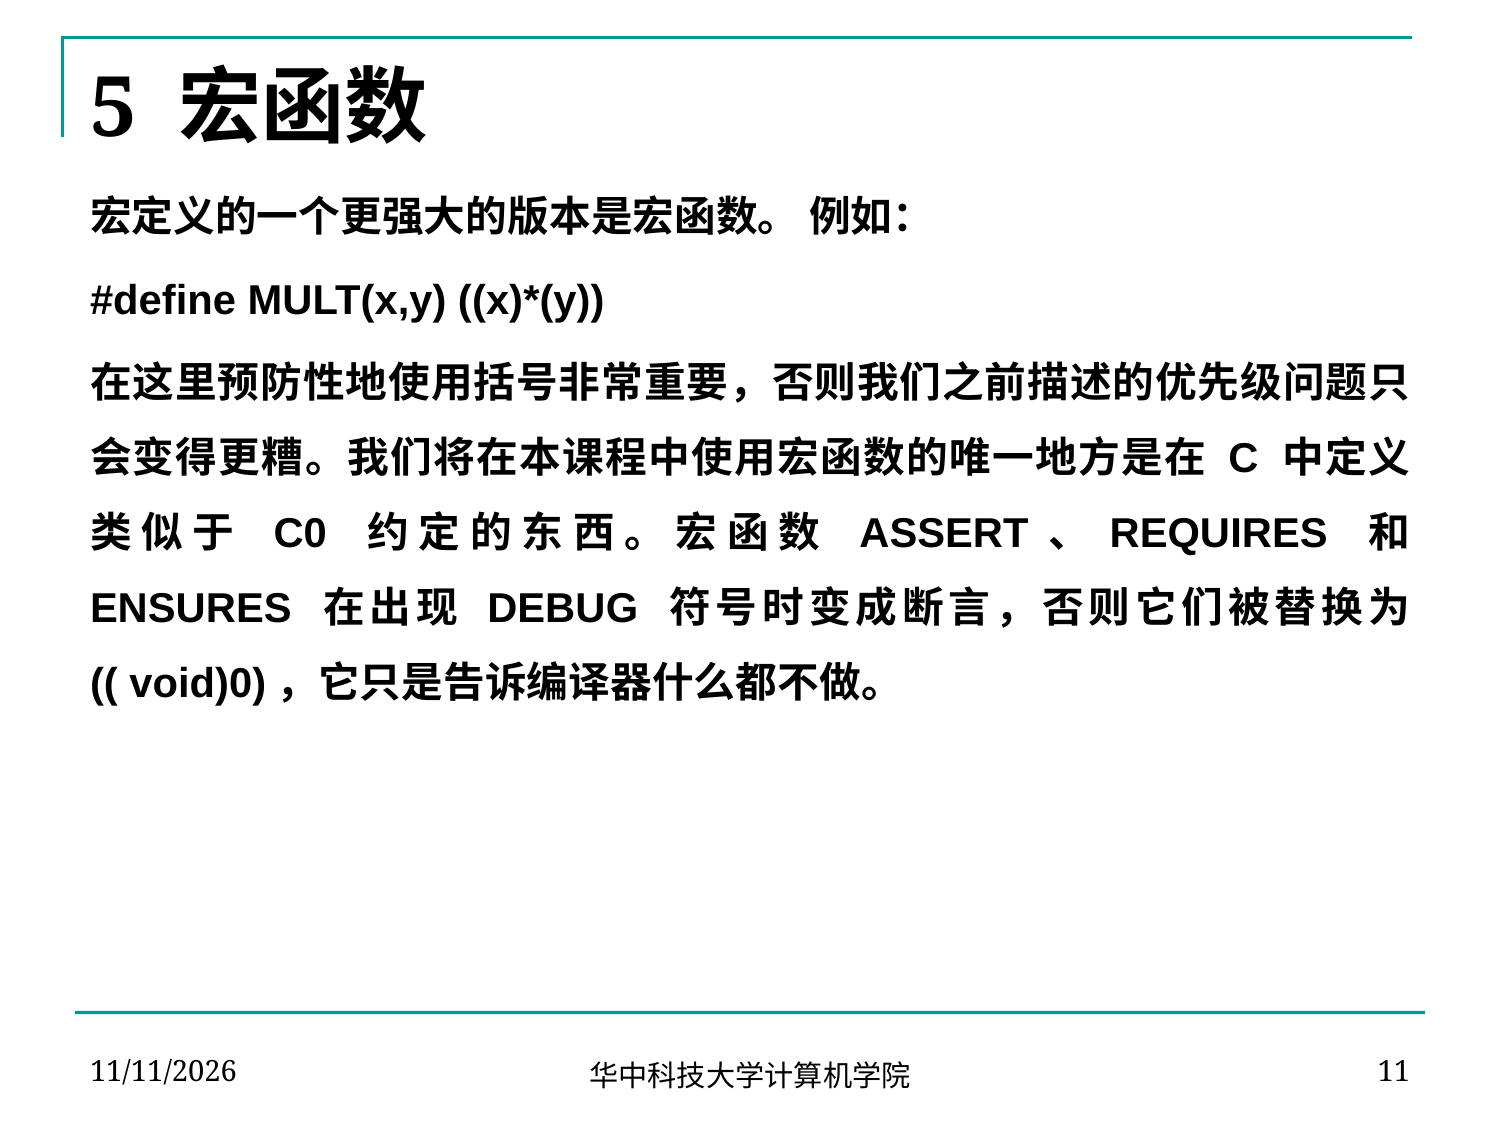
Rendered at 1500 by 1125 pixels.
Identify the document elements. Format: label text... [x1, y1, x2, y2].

slide_number 11 [1074, 1024, 1425, 1100]
footer 华中科技大学计算机学院 [512, 1025, 988, 1100]
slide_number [75, 1024, 425, 1100]
title 5 宏函数 [75, 45, 1425, 163]
list 宏定义的一个更强大的版本是宏函数。 例如： #define MULT(x,y) ((x)*(y)) 在这里预防性地使用括号非常重要，否则我们之前描述的优先级问题只会变得更糟。我们将在本课程中使用宏函数的唯一地方是在 C 中定义类似于 C0 约定的东西。宏函数 ASSERT、REQUIRES 和 ENSURES 在出现 DEBUG 符号时变成断言，否则它们被替换为 (( void)0)，它只是告诉编译器什么都不做。 [75, 163, 1425, 1000]
